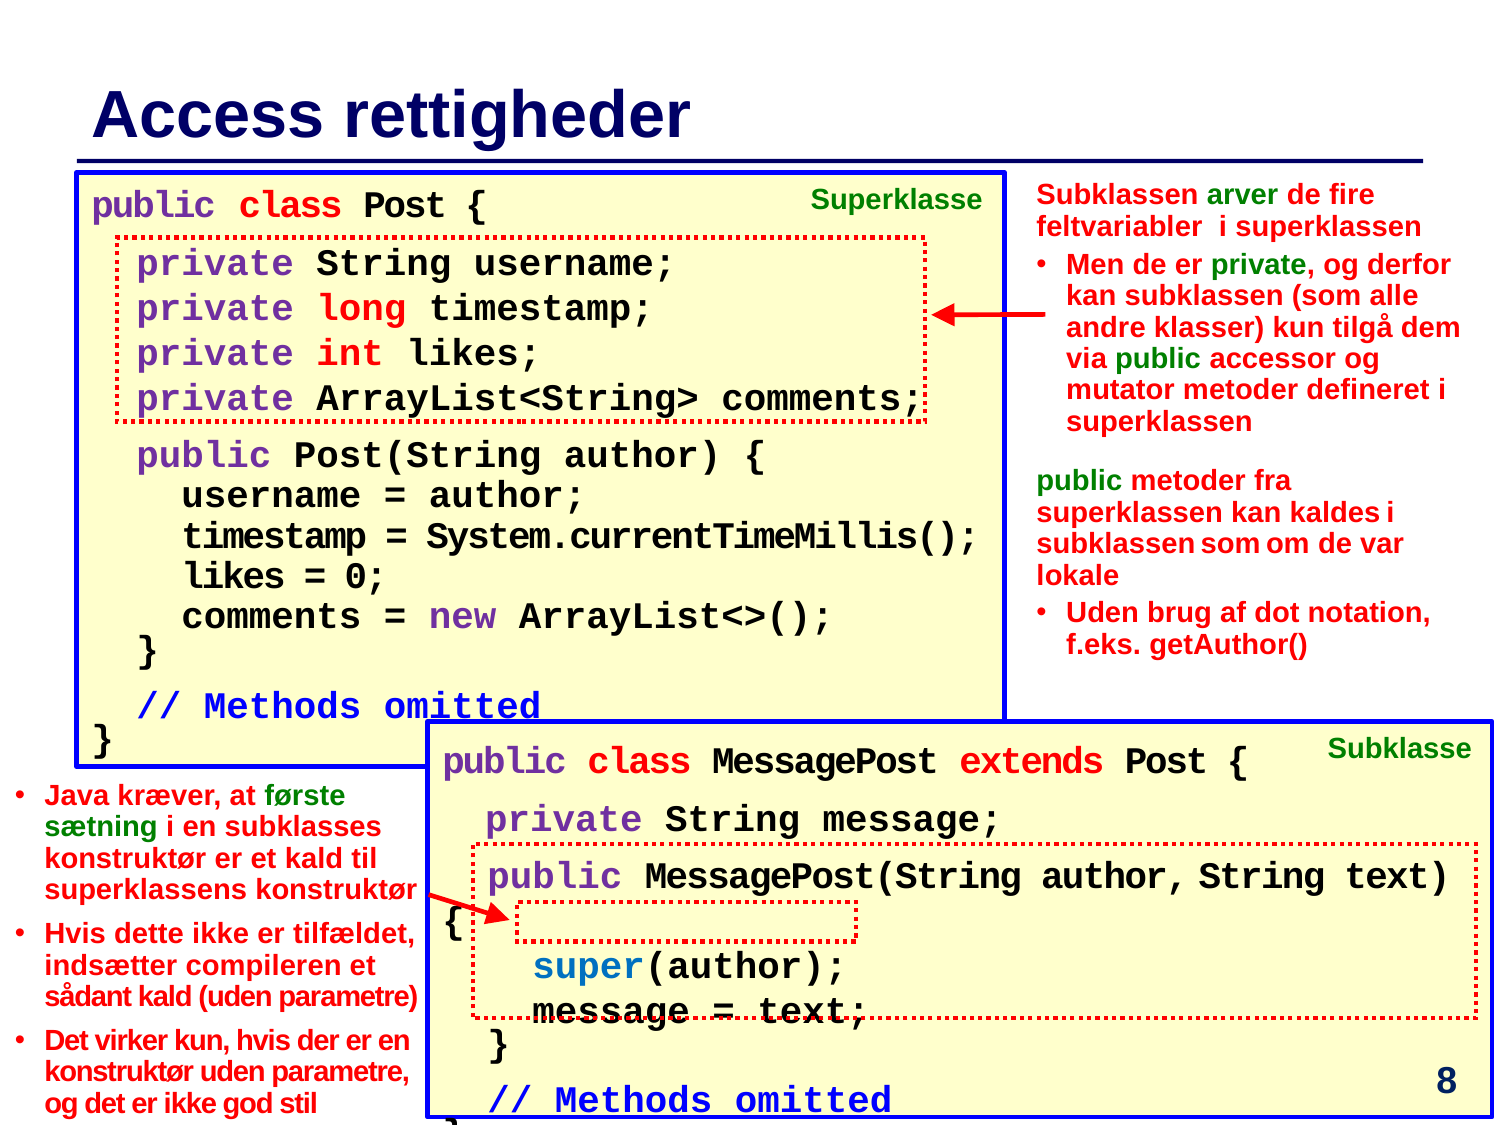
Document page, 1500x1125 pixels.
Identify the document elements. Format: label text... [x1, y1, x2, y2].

text_box public class MessagePost extends Post { private String message; public MessagePost(String author, String text) { super(author); message = text; } // Methods omitted } [427, 721, 1493, 1117]
text_box public metoder fra superklassen kan kaldes i subklassen som om de var lokale Uden brug af dot notation, f.eks. getAuthor() [1033, 458, 1500, 668]
text_box Java kræver, at første sætning i en subklasses konstruktør er et kald til superklassens konstruktør Hvis dette ikke er tilfældet, indsætter compileren et sådant kald (uden parametre) Det virker kun, hvis der er en konstruktør uden parametre, og det er ikke god stil [0, 773, 434, 1125]
text_box Subklassen arver de fire feltvariabler i superklassen Men de er private, og derfor kan subklassen (som alle andre klasser) kun tilgå dem via public accessor og mutator metoder defineret i superklassen [1021, 172, 1493, 445]
text_box [472, 843, 1477, 1019]
text_box Access rettigheder [76, 54, 1423, 167]
text_box [428, 894, 510, 924]
slide_number 8 [1393, 1049, 1500, 1125]
text_box Subklasse [1313, 721, 1493, 772]
text_box [116, 237, 926, 422]
text_box [931, 304, 1021, 326]
text_box [517, 902, 856, 942]
text_box public class Post { private String username; private long timestamp; private int likes; private ArrayList<String> comments; public Post(String author) { username = author; timestamp = System.currentTimeMillis(); likes = 0; comments = new ArrayList<>(); } // Methods omitted } [76, 172, 1005, 767]
text_box Superklasse [795, 172, 1010, 223]
